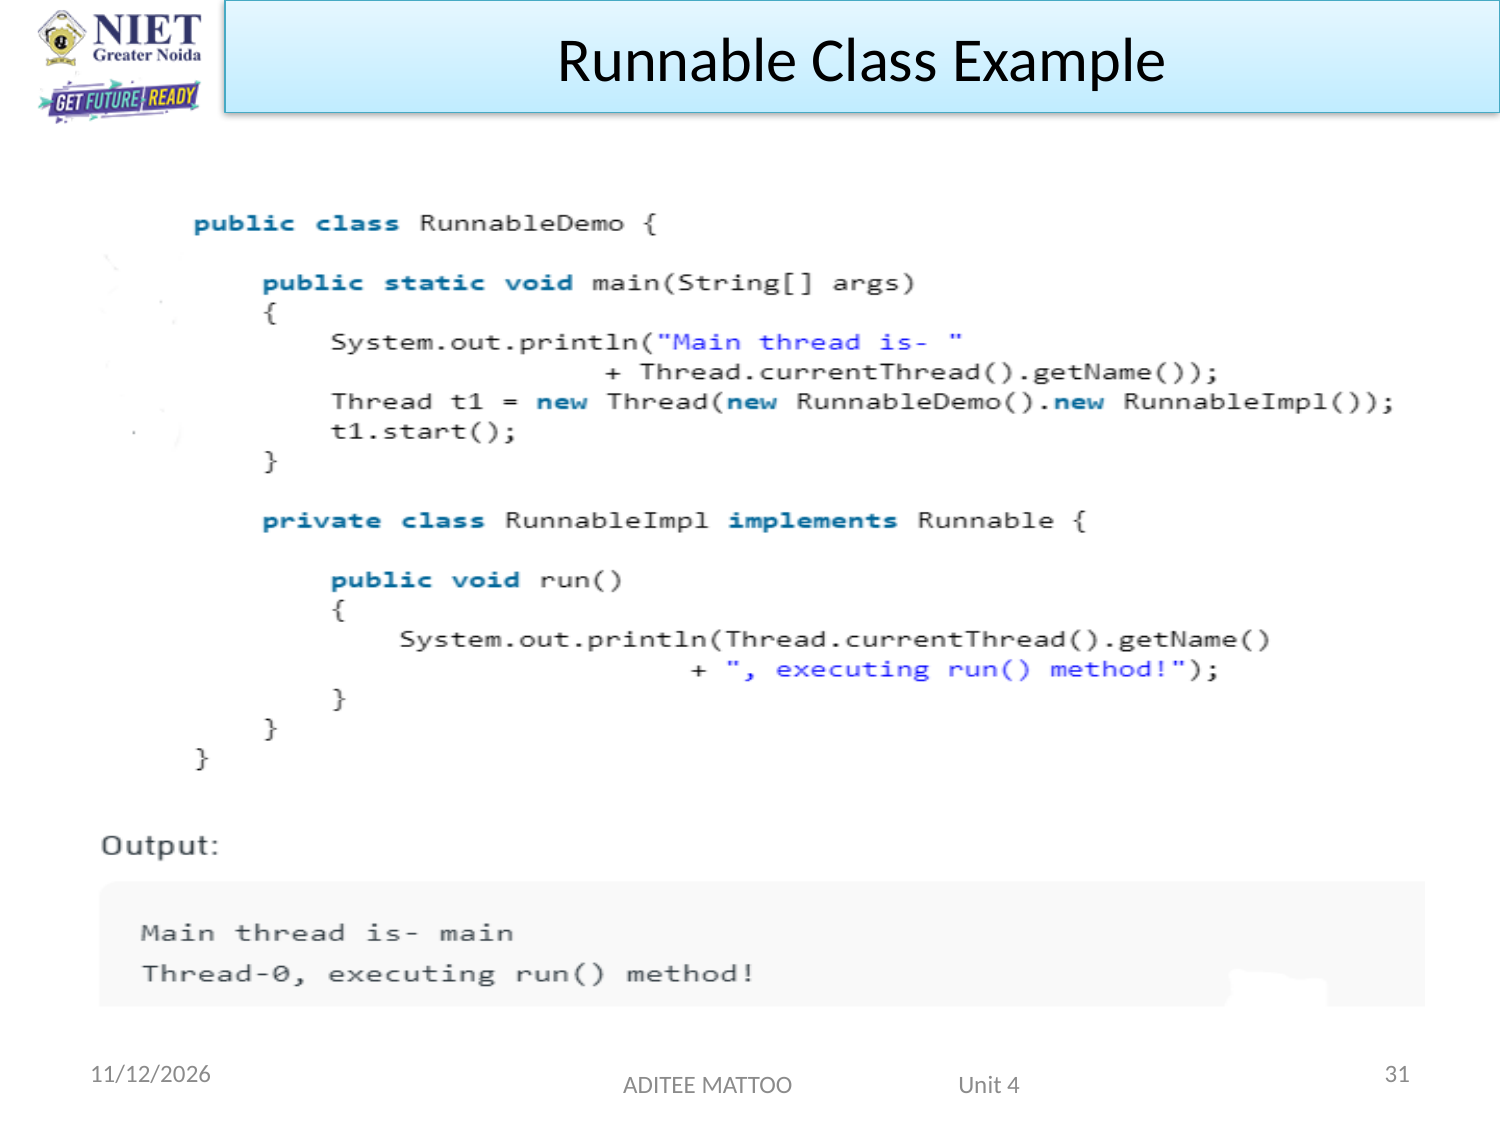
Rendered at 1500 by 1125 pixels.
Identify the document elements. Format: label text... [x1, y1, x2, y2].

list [74, 194, 1426, 1013]
slide_number 07-Dec-21 [75, 1042, 412, 1103]
slide_number 31 [1238, 1042, 1425, 1103]
picture [0, 0, 238, 135]
text_box Runnable Class Example [238, 0, 1500, 113]
footer ADITEE MATTOO Unit 4 [412, 1042, 1238, 1125]
